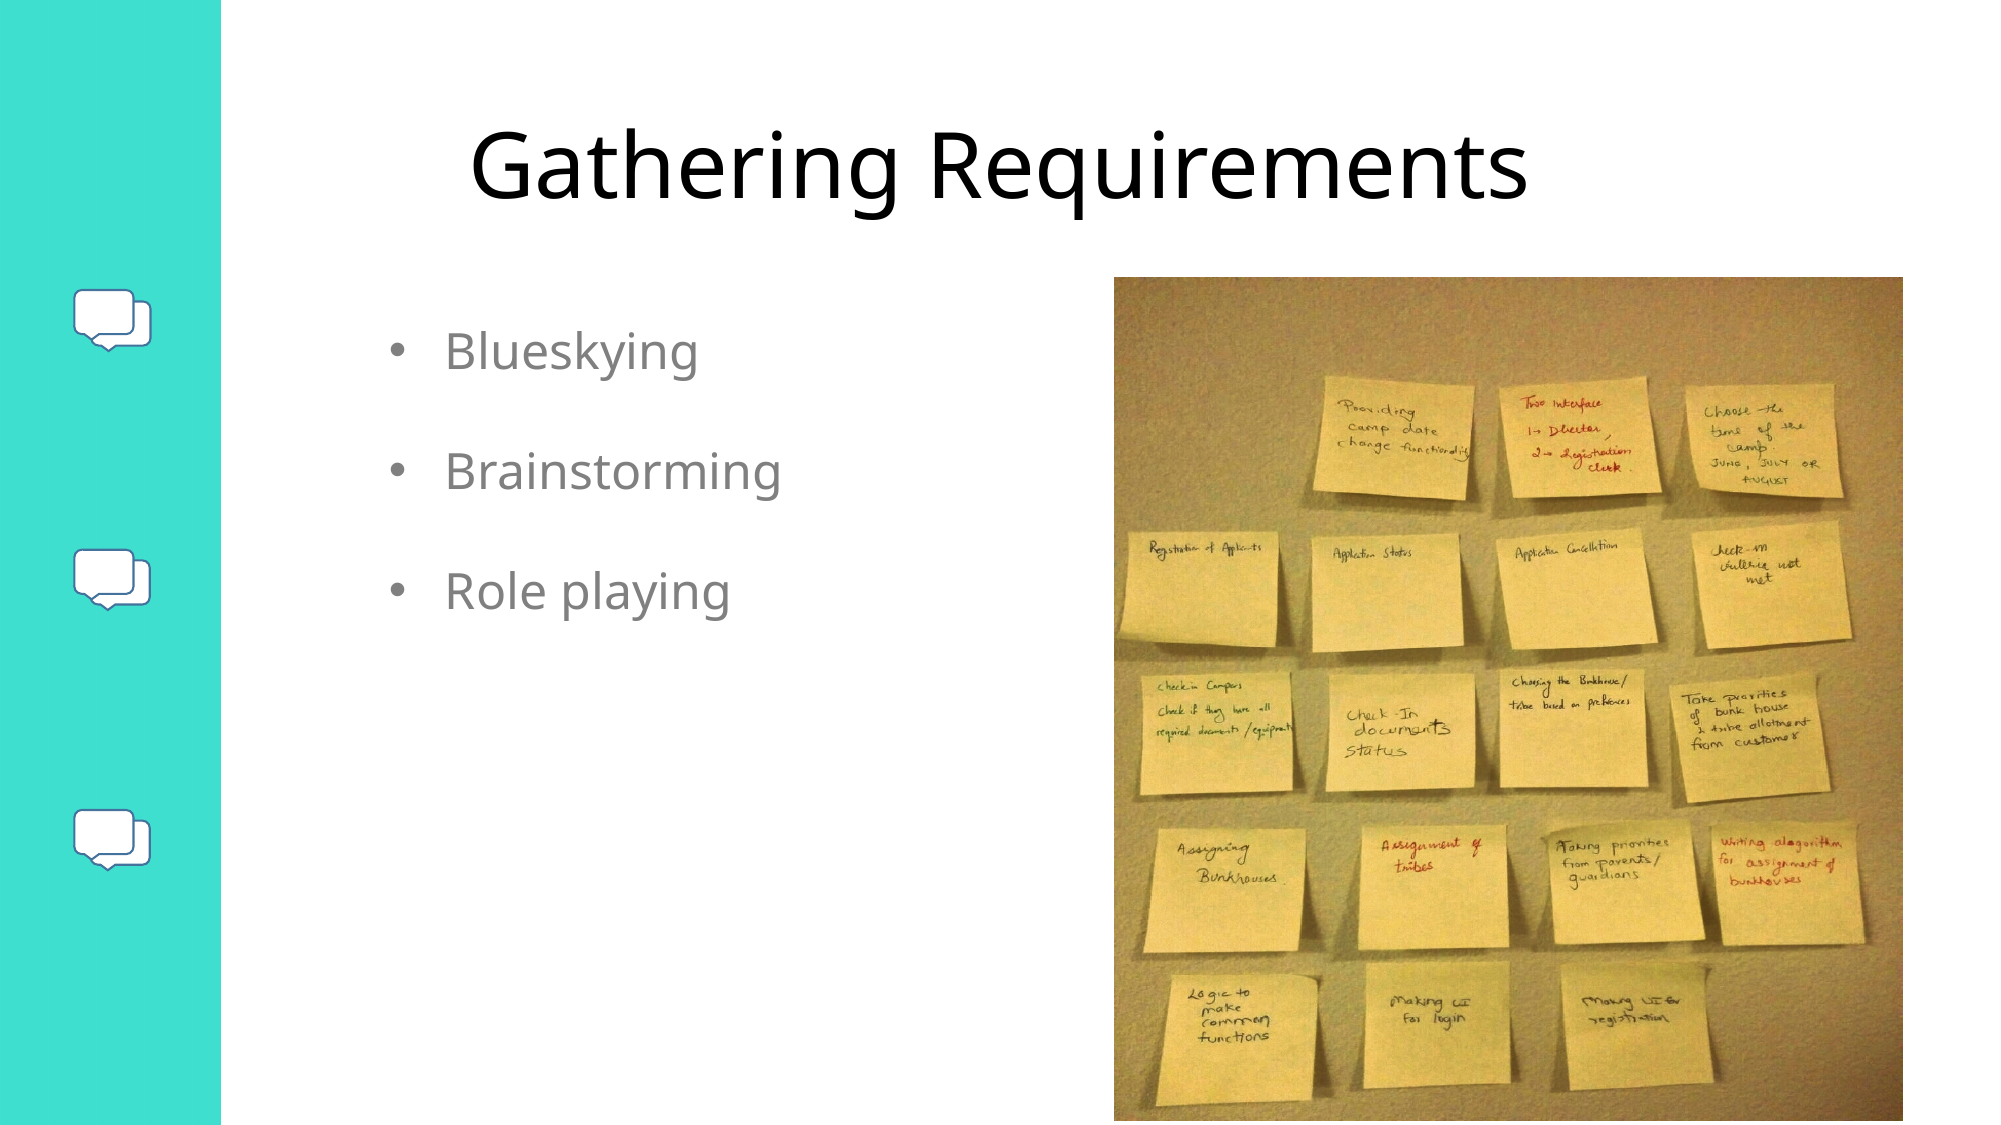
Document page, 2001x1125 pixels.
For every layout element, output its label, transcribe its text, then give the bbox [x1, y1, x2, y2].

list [0, 0, 221, 1125]
title Gathering Requirements [221, 59, 1863, 278]
picture [1114, 277, 1903, 1122]
text_box Blueskying Brainstorming Role playing [374, 312, 1027, 627]
